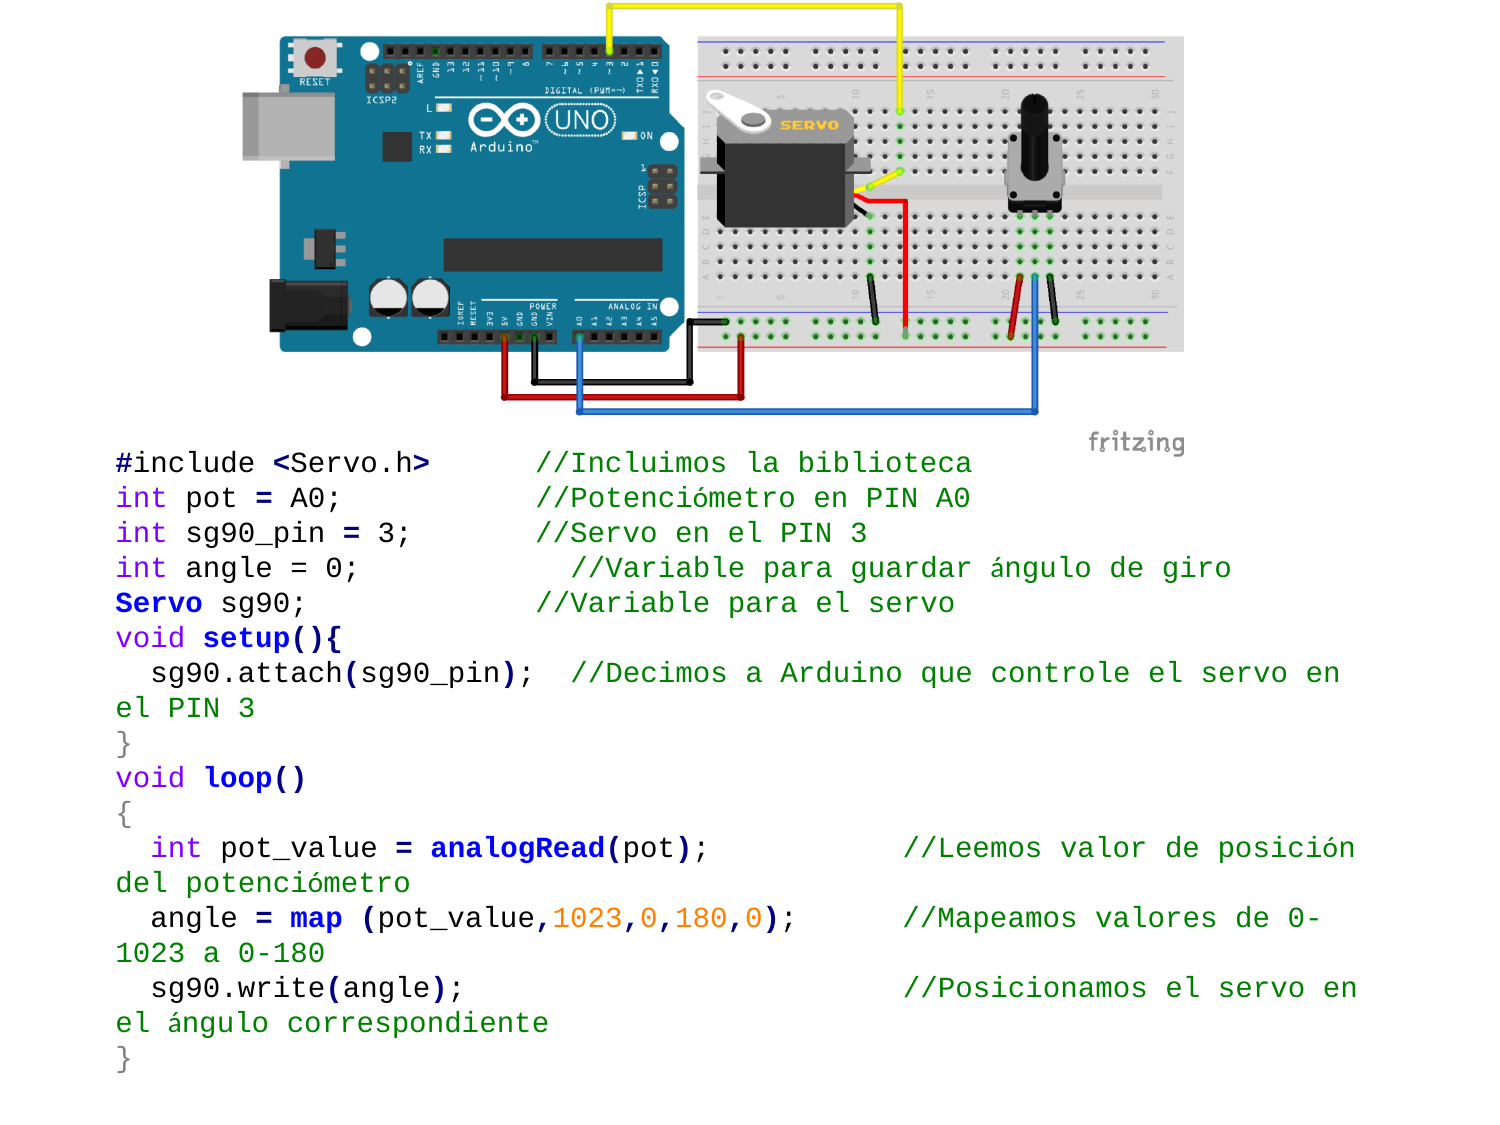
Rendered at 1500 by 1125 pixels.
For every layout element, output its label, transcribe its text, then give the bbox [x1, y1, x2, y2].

picture [241, 0, 1184, 457]
text_box #include <Servo.h> //Incluimos la biblioteca int pot = A0; //Potenciómetro en PIN A0 int sg90_pin = 3; //Servo en el PIN 3 int angle = 0; //Variable para guardar ángulo de giro Servo sg90; //Variable para el servo void setup(){ sg90.attach(sg90_pin); //Decimos a Arduino que controle el servo en el PIN 3 } void loop() { int pot_value = analogRead(pot); //Leemos valor de posición del potenciómetro angle = map (pot_value,1023,0,180,0); //Mapeamos valores de 0-1023 a 0-180 sg90.write(angle); //Posicionamos el servo en el ángulo correspondiente } [100, 436, 1382, 1081]
